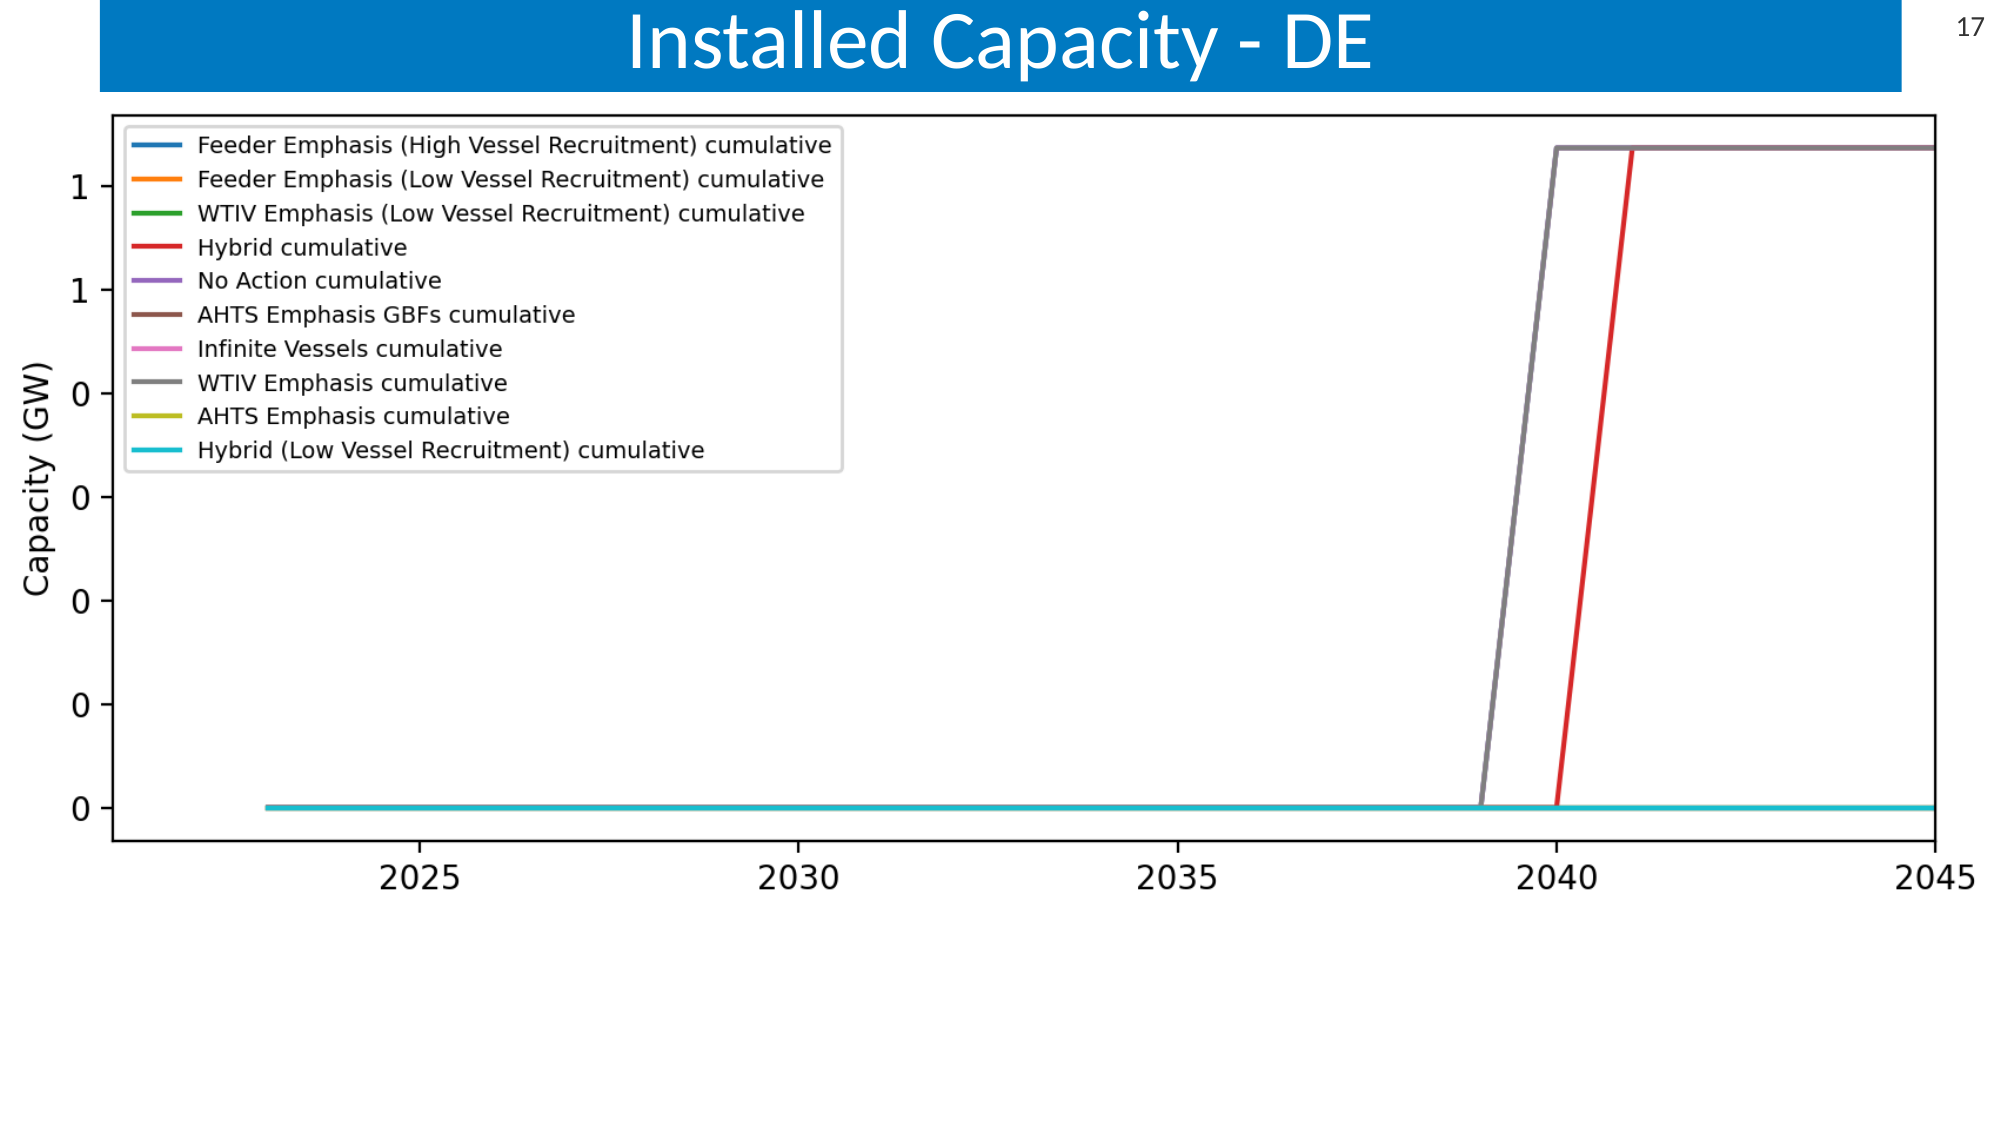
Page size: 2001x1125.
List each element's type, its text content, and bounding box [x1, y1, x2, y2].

title Installed Capacity - DE [99, 0, 1902, 89]
picture [0, 92, 2000, 920]
